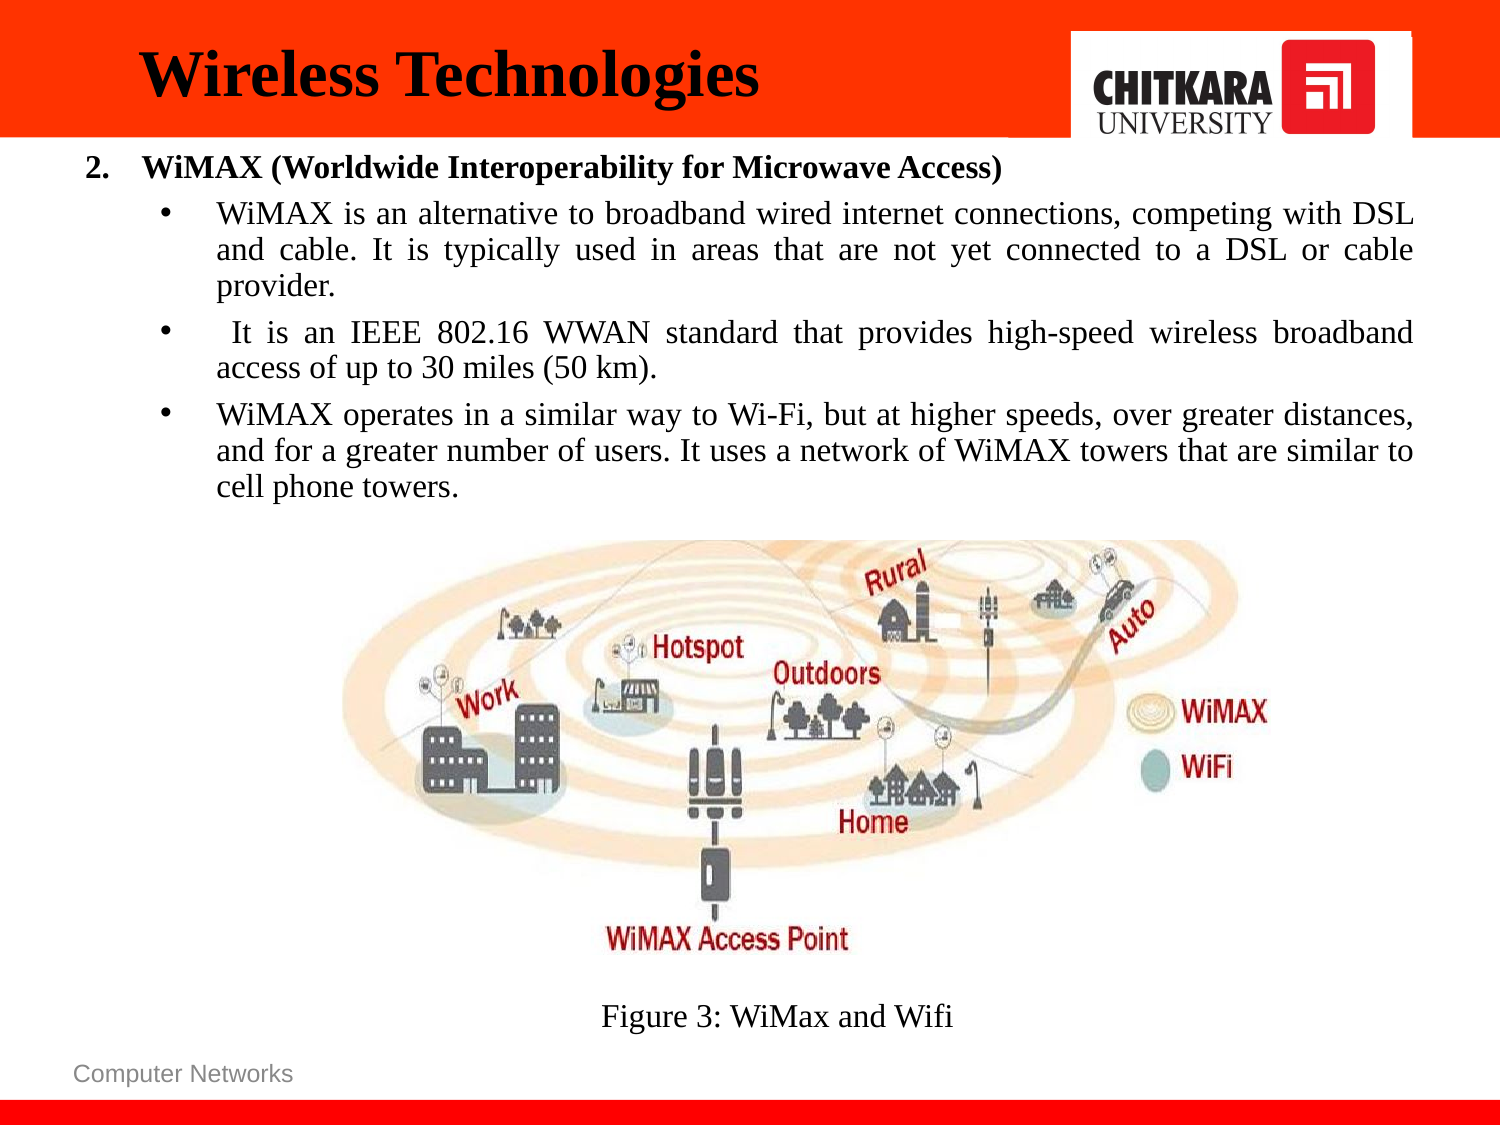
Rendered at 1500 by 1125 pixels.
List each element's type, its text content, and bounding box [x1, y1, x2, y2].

picture [341, 539, 1271, 955]
picture [1074, 37, 1390, 138]
footer Computer Networks [57, 1042, 1425, 1103]
title Wireless Technologies [0, 0, 900, 150]
list WiMAX (Worldwide Interoperability for Microwave Access) WiMAX is an alternative to broadband wired internet connections, competing with DSL and cable. It is typically used in areas that are not yet connected to a DSL or cable provider. It is an IEEE 802.16 WWAN standard that provides high-speed wireless broadband access of up to 30 miles (50 km). WiMAX operates in a similar way to Wi-Fi, but at higher speeds, over greater distances, and for a greater number of users. It uses a network of WiMAX towers that are similar to cell phone towers. [66, 149, 1417, 541]
text_box Figure 3: WiMax and Wifi [297, 987, 1258, 1042]
